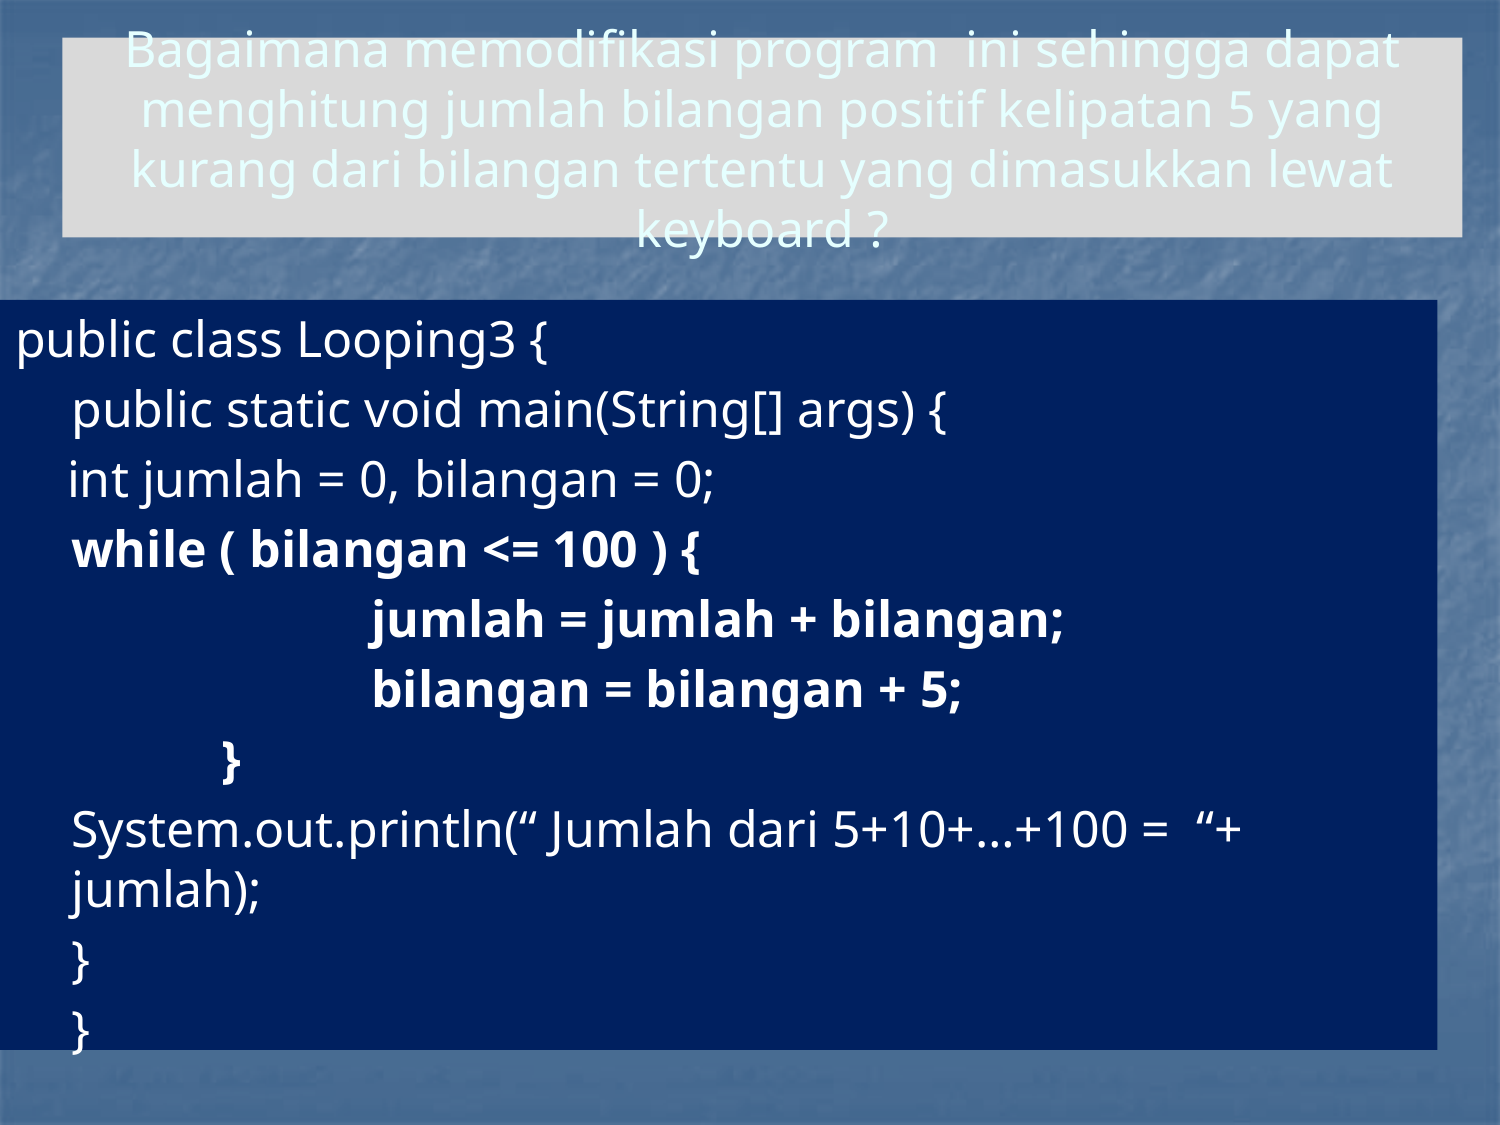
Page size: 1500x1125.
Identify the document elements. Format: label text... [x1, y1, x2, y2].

list public class Looping3 { public static void main(String[] args) { int jumlah = 0, bilangan = 0; while ( bilangan <= 100 ) { jumlah = jumlah + bilangan; bilangan = bilangan + 5; } System.out.println(“ Jumlah dari 5+10+…+100 = “+ jumlah); } } [0, 299, 1438, 1051]
title Bagaimana memodifikasi program ini sehingga dapat menghitung jumlah bilangan positif kelipatan 5 yang kurang dari bilangan tertentu yang dimasukkan lewat keyboard ? [62, 37, 1463, 238]
